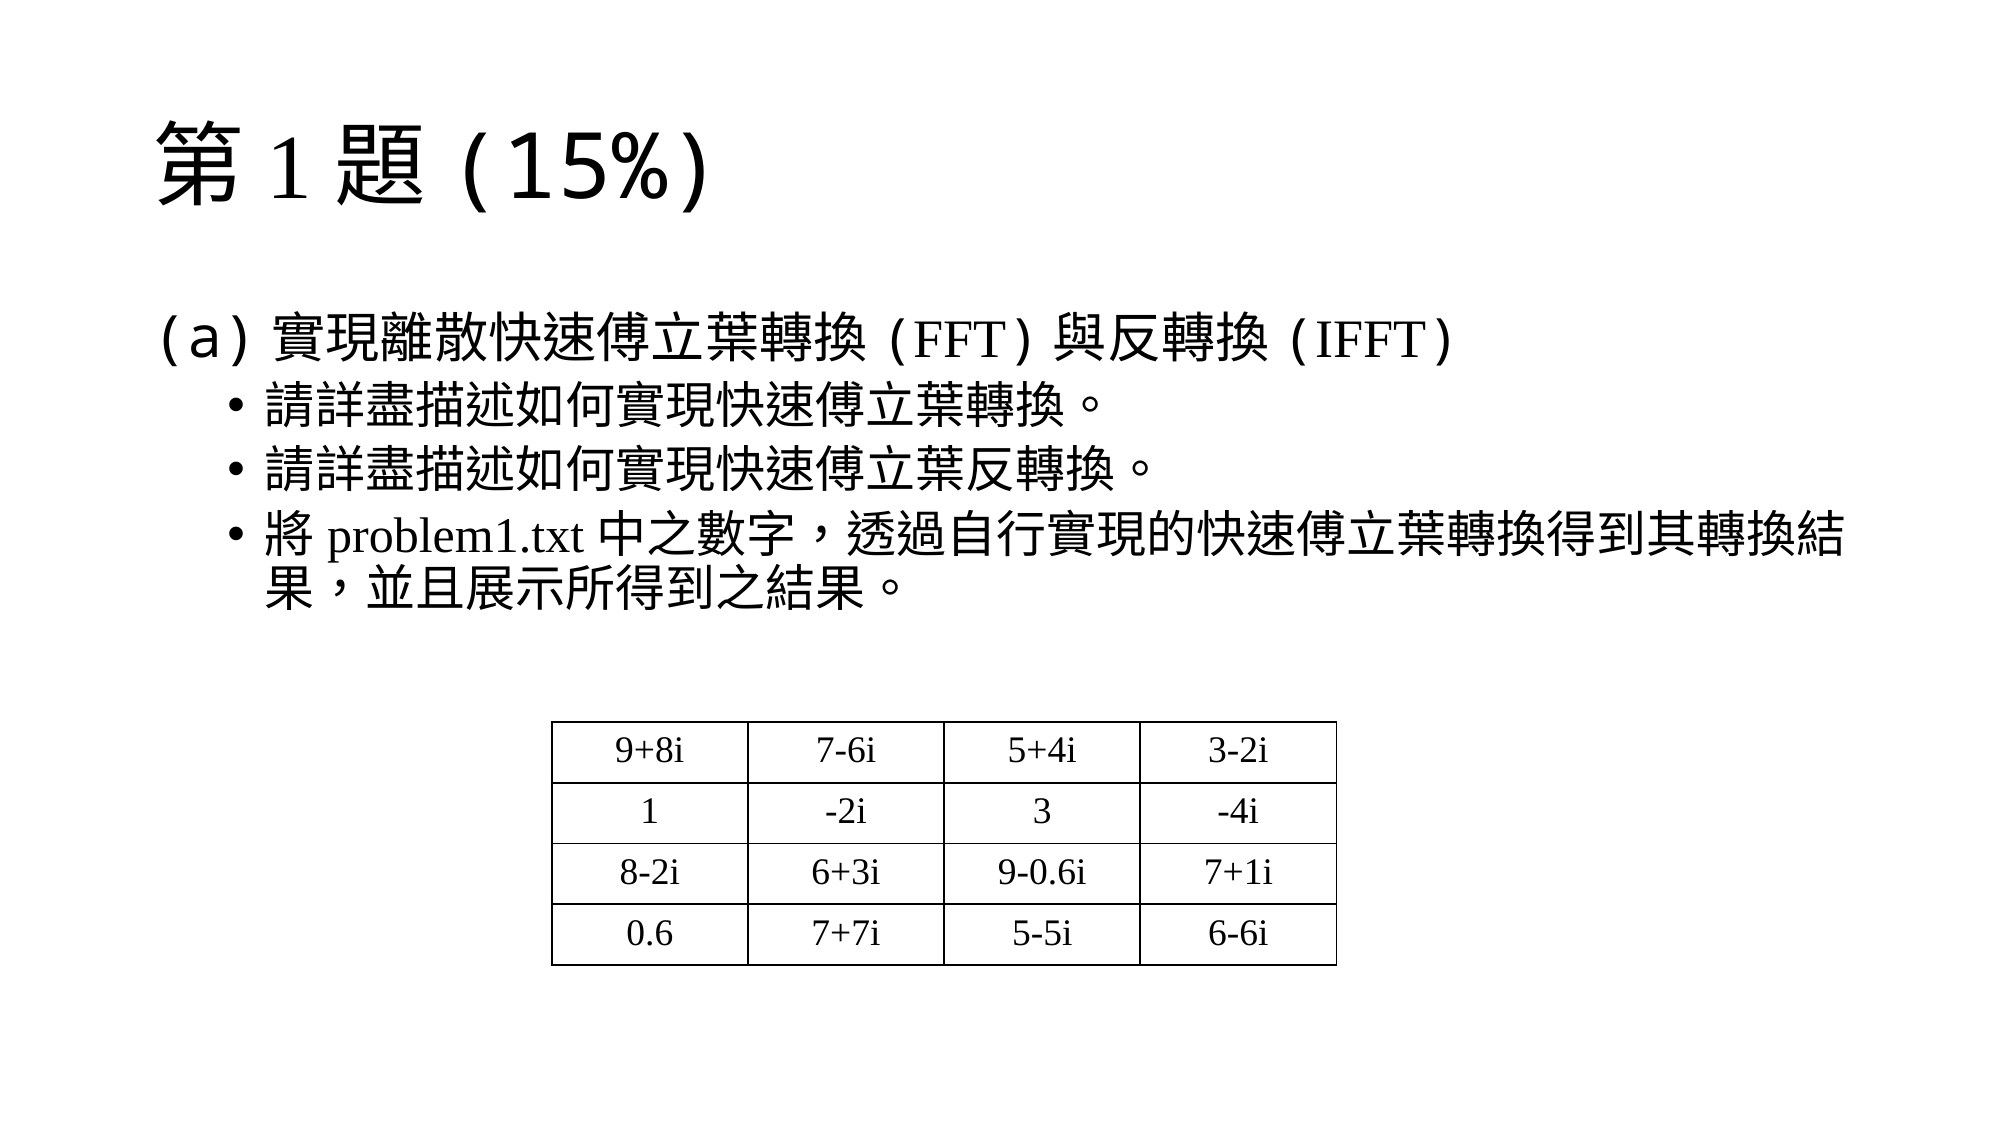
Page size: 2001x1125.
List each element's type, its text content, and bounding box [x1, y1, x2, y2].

list (a)實現離散快速傅立葉轉換(FFT)與反轉換(IFFT) 請詳盡描述如何實現快速傅立葉轉換。 請詳盡描述如何實現快速傅立葉反轉換。 將problem1.txt中之數字，透過自行實現的快速傅立葉轉換得到其轉換結果，並且展示所得到之結果。 [137, 299, 1863, 1014]
table_cell 7+7i [749, 905, 943, 964]
table_cell 0.6 [553, 905, 747, 964]
table_cell 6-6i [1141, 905, 1336, 964]
table_cell 3 [945, 784, 1139, 843]
table_header 5+4i [945, 723, 1139, 782]
table_cell -2i [749, 784, 943, 843]
table_cell -4i [1141, 784, 1336, 843]
table_cell 8-2i [553, 844, 747, 903]
table_header 3-2i [1141, 723, 1336, 782]
table_cell 5-5i [945, 905, 1139, 964]
title 第1題(15%) [137, 59, 1863, 278]
table_cell 9-0.6i [945, 844, 1139, 903]
table_cell 6+3i [749, 844, 943, 903]
table_header 7-6i [749, 723, 943, 782]
table_header 9+8i [553, 723, 747, 782]
table_cell 7+1i [1141, 844, 1336, 903]
table_cell 1 [553, 784, 747, 843]
